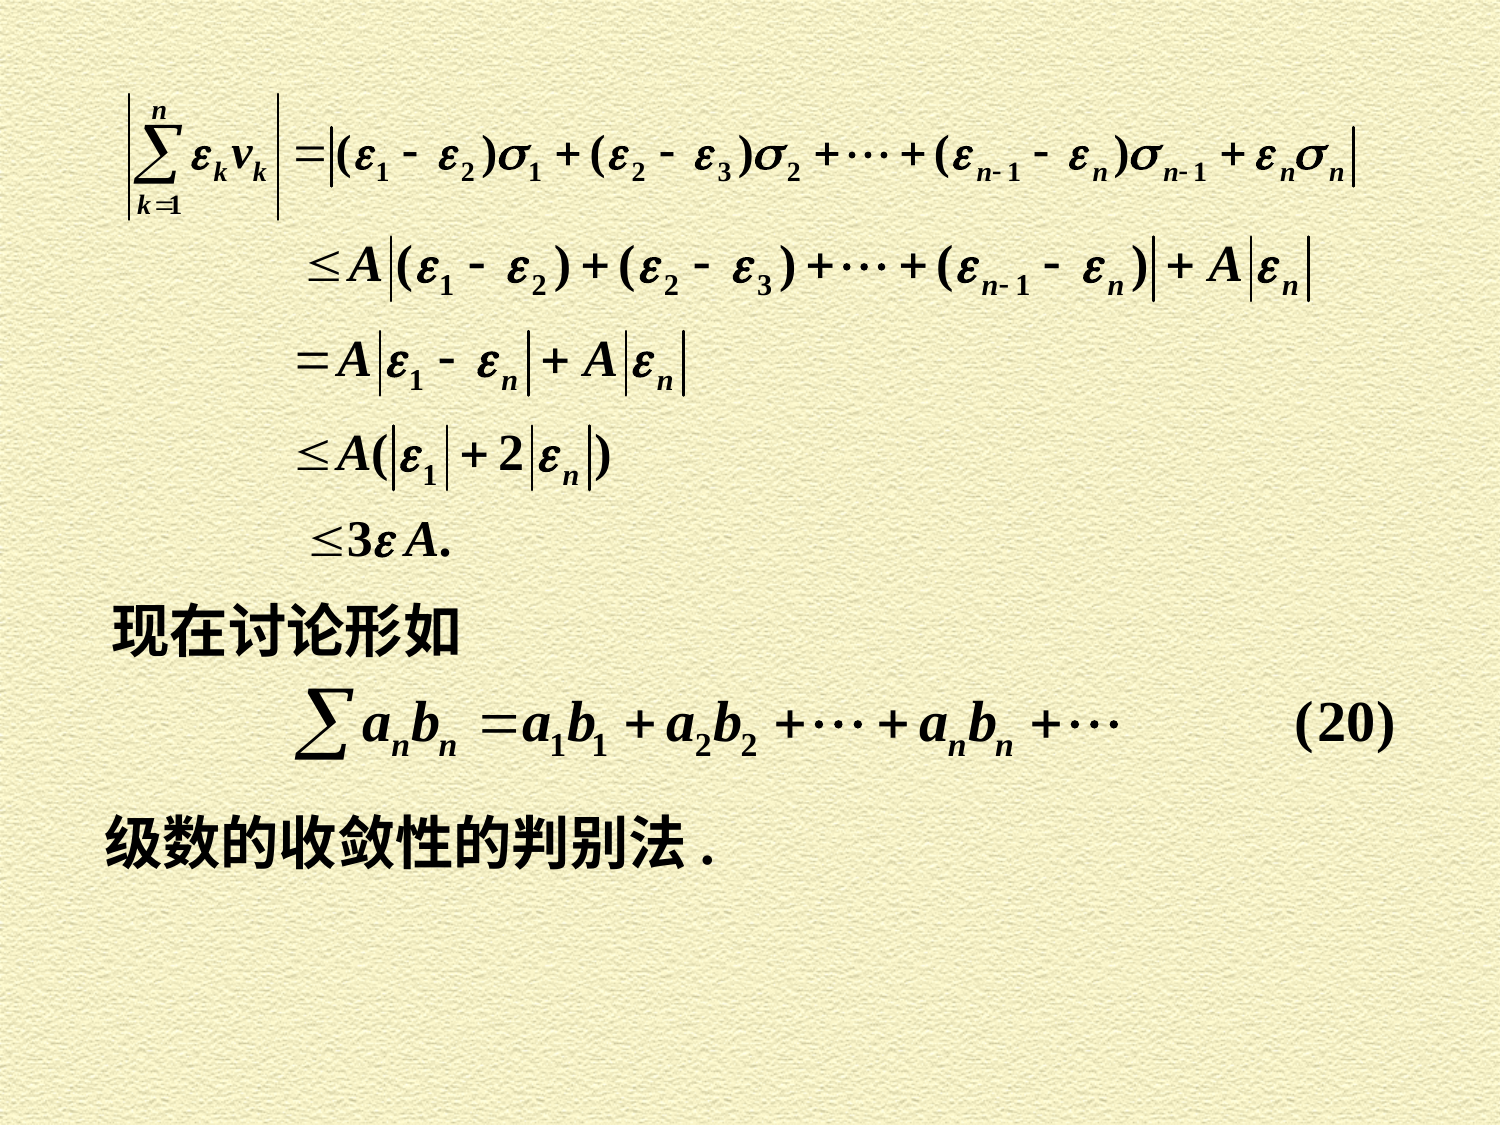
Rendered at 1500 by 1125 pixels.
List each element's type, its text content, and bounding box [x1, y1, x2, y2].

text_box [301, 231, 1316, 307]
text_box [303, 517, 455, 563]
picture [0, 0, 1500, 1125]
text_box 级数的收敛性的判别法. [89, 798, 730, 884]
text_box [291, 685, 1400, 768]
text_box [289, 420, 616, 496]
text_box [123, 90, 1360, 225]
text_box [289, 326, 690, 402]
text_box 现在讨论形如 [97, 586, 477, 671]
